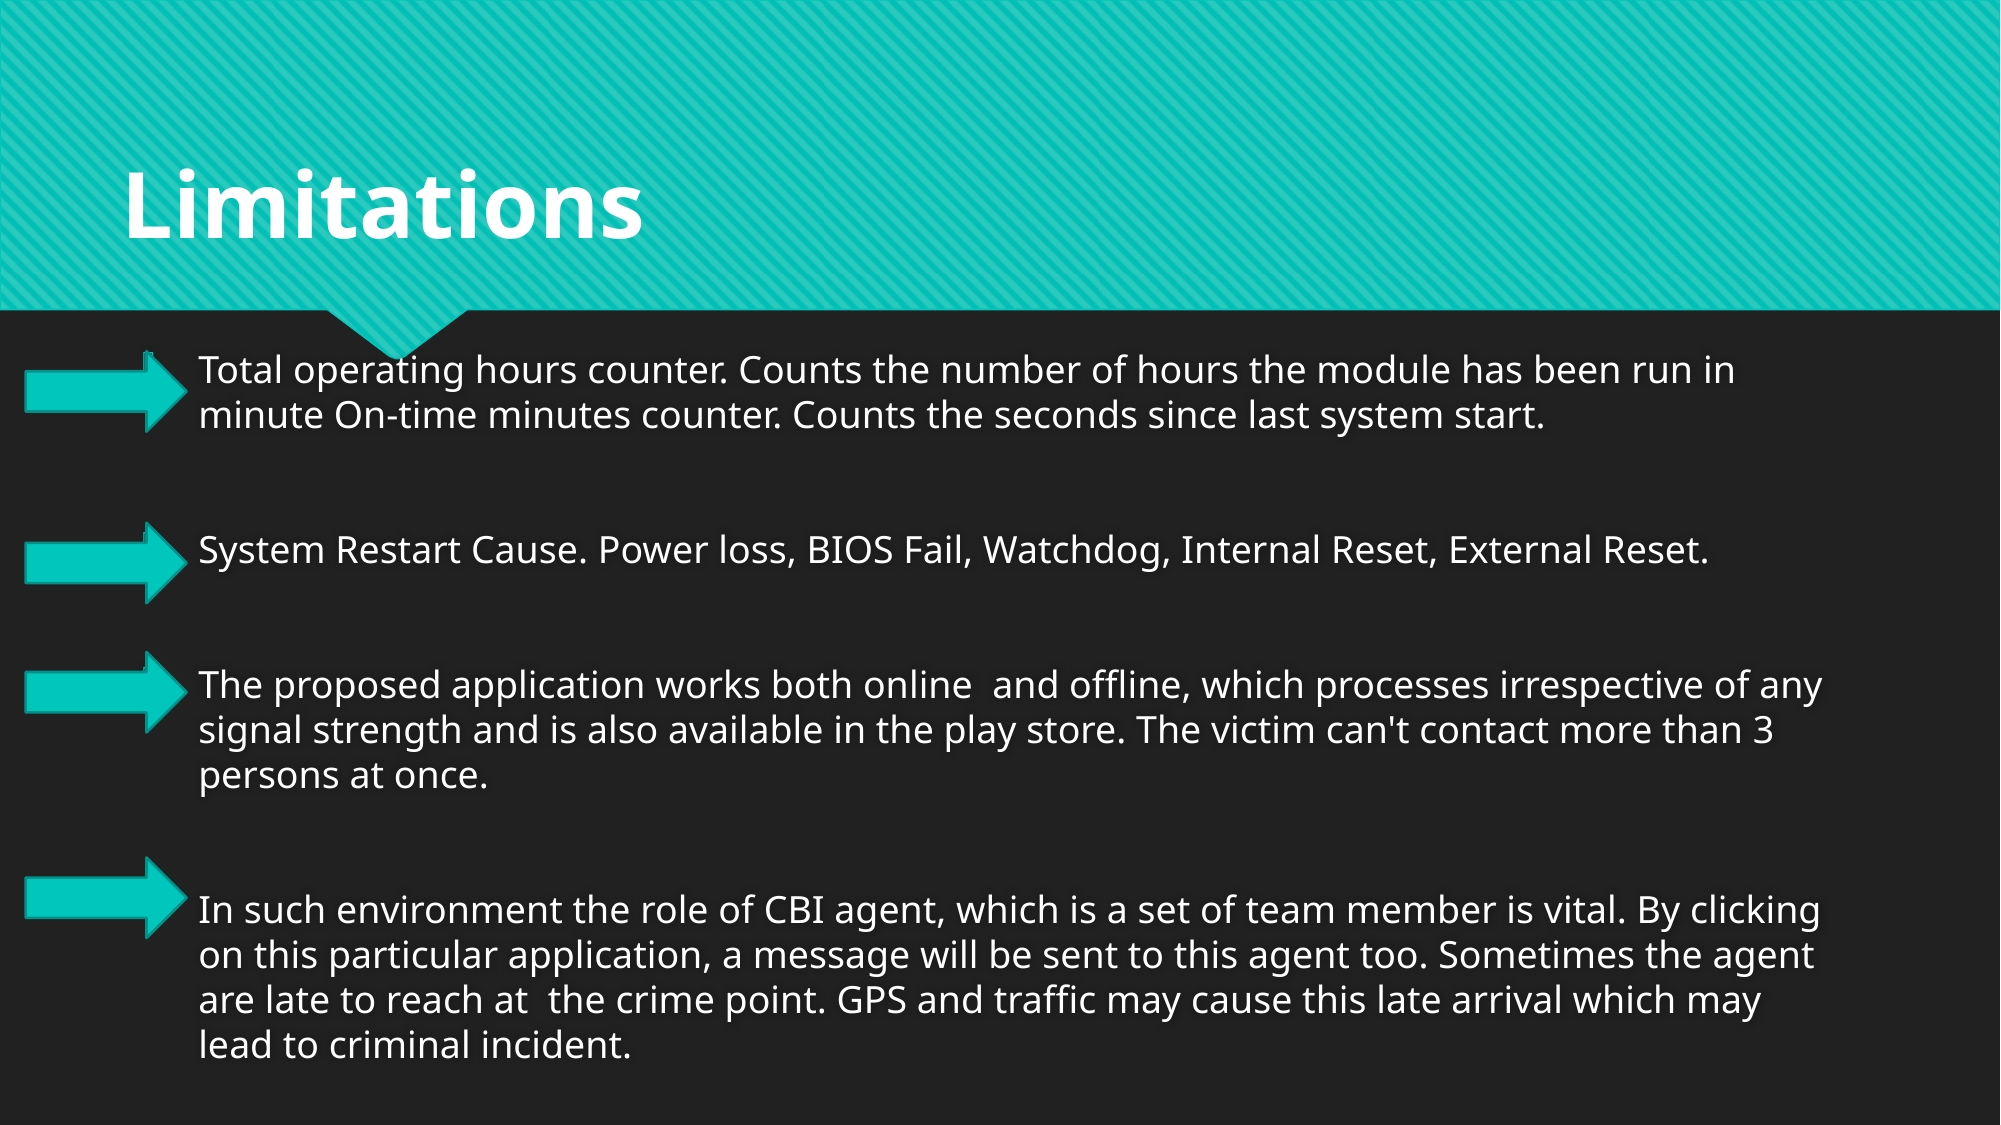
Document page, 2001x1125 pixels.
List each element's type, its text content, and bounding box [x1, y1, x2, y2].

text_box [24, 521, 188, 605]
text_box Limitations [107, 139, 764, 265]
text_box [24, 650, 188, 734]
text_box [24, 856, 188, 940]
list Total operating hours counter. Counts the number of hours the module has been run in minute On-time minutes counter. Counts the seconds since last system start. System Restart Cause. Power loss, BIOS Fail, Watchdog, Internal Reset, External Reset. The proposed application works both online and offline, which processes irrespective of any signal strength and is also available in the play store. The victim can't contact more than 3 persons at once. In such environment the role of CBI agent, which is a set of team member is vital. By clicking on this particular application, a message will be sent to this agent too. Sometimes the agent are late to reach at the crime point. GPS and traffic may cause this late arrival which may lead to criminal incident. [127, 364, 1859, 1101]
text_box [24, 349, 188, 433]
